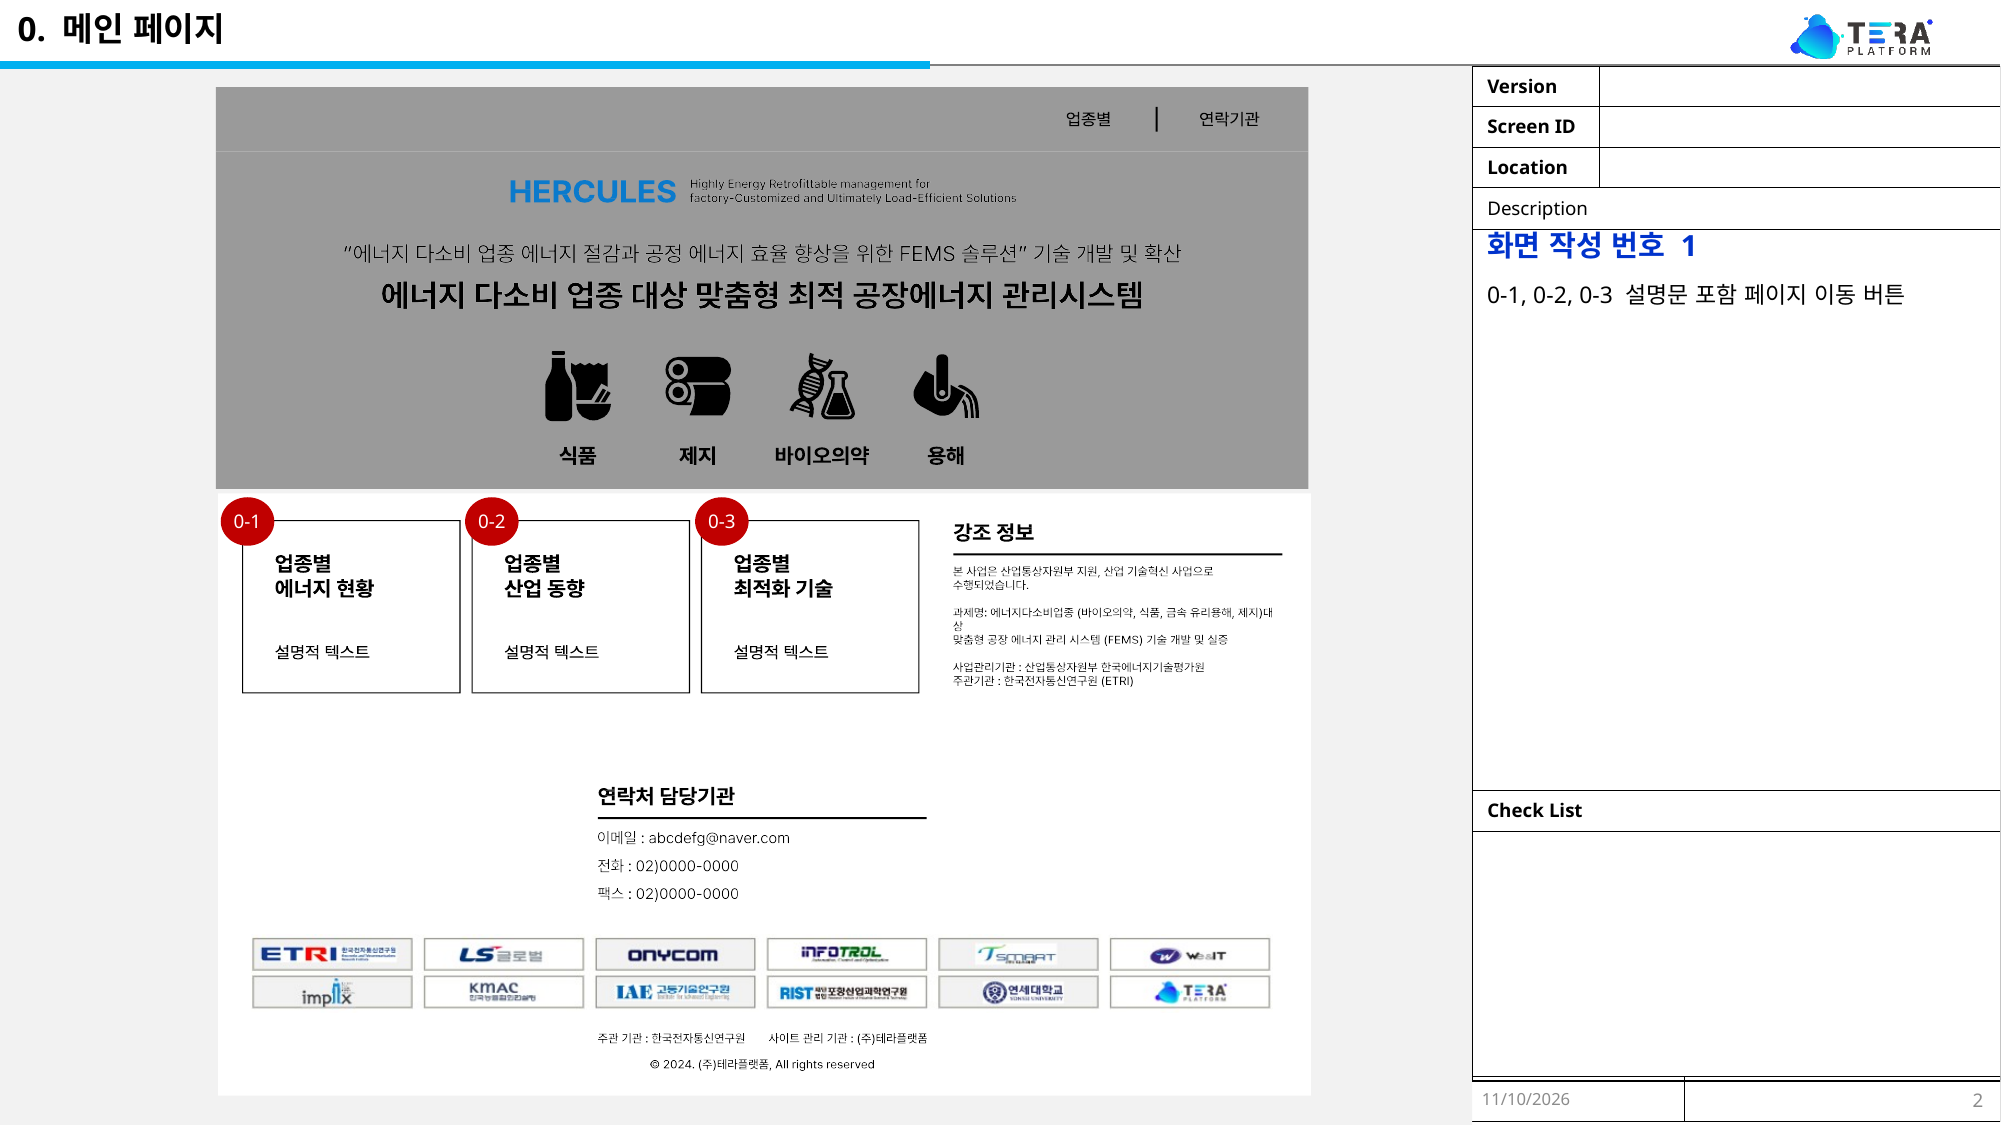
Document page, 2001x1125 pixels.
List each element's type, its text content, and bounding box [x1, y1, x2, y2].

text_box [716, 786, 735, 806]
text_box [996, 523, 1014, 542]
text_box 0-3 [694, 496, 750, 547]
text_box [215, 87, 1309, 489]
text_box [313, 554, 331, 573]
text_box [218, 493, 1311, 1096]
text_box [295, 581, 306, 594]
text_box [953, 523, 973, 542]
text_box [294, 555, 312, 573]
text_box [305, 645, 319, 660]
picture [650, 1059, 874, 1071]
text_box [275, 645, 289, 660]
picture [953, 566, 1272, 687]
text_box 0-1 [219, 496, 276, 547]
text_box 0-2 [464, 496, 520, 547]
text_box [275, 579, 293, 598]
text_box [472, 520, 691, 694]
picture [598, 859, 738, 874]
picture [598, 831, 789, 846]
text_box [598, 786, 615, 801]
text_box [337, 579, 354, 598]
picture [1771, 3, 1957, 70]
text_box [700, 520, 920, 694]
text_box [312, 579, 330, 598]
picture [598, 887, 738, 902]
text_box [291, 645, 304, 660]
picture [598, 1033, 927, 1045]
title 0. 메인 페이지 [0, 0, 1309, 63]
text_box [601, 799, 616, 806]
text_box [972, 524, 991, 540]
text_box [325, 645, 339, 660]
text_box [340, 646, 354, 654]
text_box [355, 579, 374, 598]
picture [251, 934, 1273, 1013]
text_box [697, 788, 709, 803]
text_box [617, 786, 653, 806]
text_box [711, 786, 715, 806]
text_box [660, 786, 697, 806]
text_box [275, 554, 292, 573]
list 화면 작성 번호 1 0-1, 0-2, 0-3 설명문 포함 페이지 이동 버튼 [1472, 224, 2000, 790]
text_box [302, 579, 311, 598]
text_box [1015, 524, 1034, 540]
